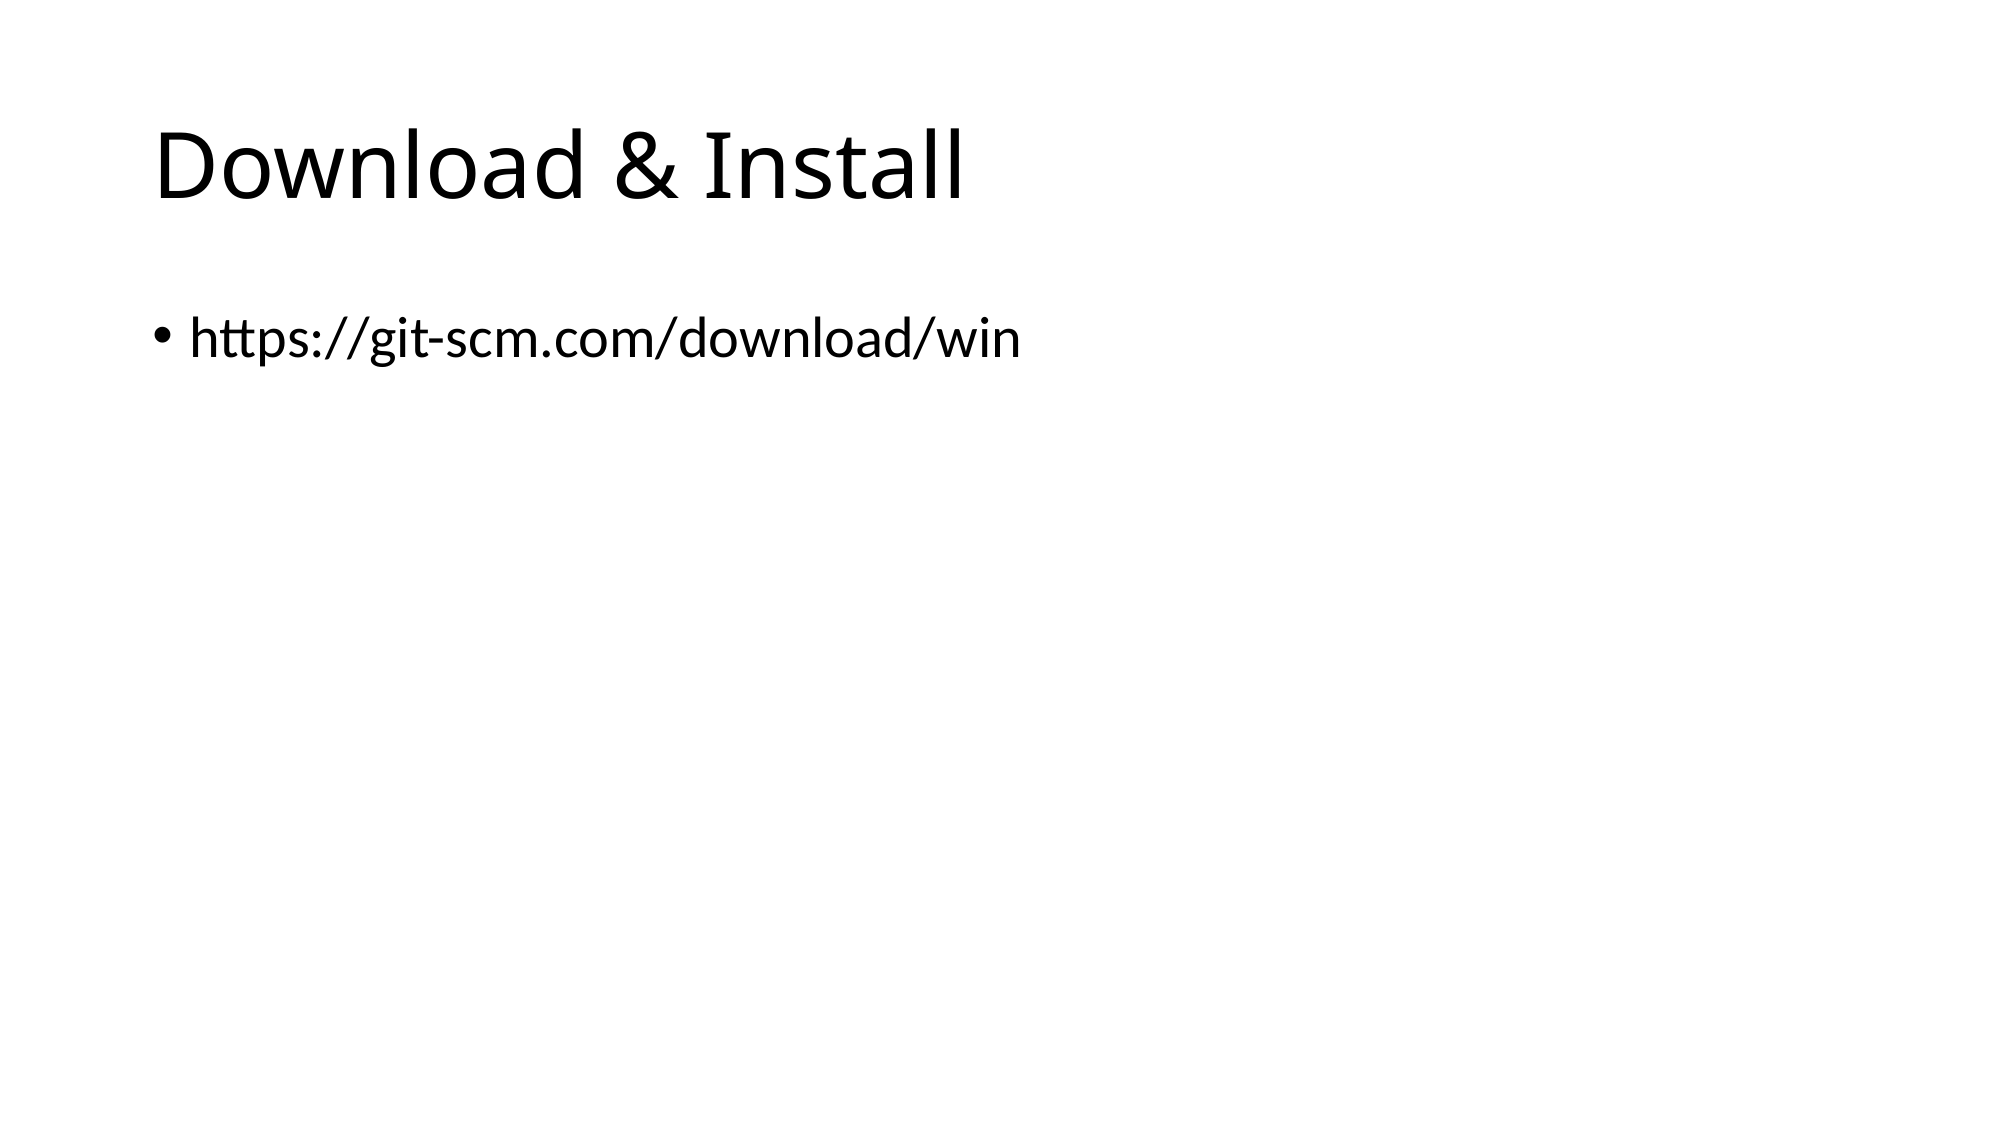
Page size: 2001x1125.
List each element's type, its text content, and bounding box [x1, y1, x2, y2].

title Download & Install [137, 59, 1863, 278]
list https://git-scm.com/download/win [137, 299, 1863, 1014]
